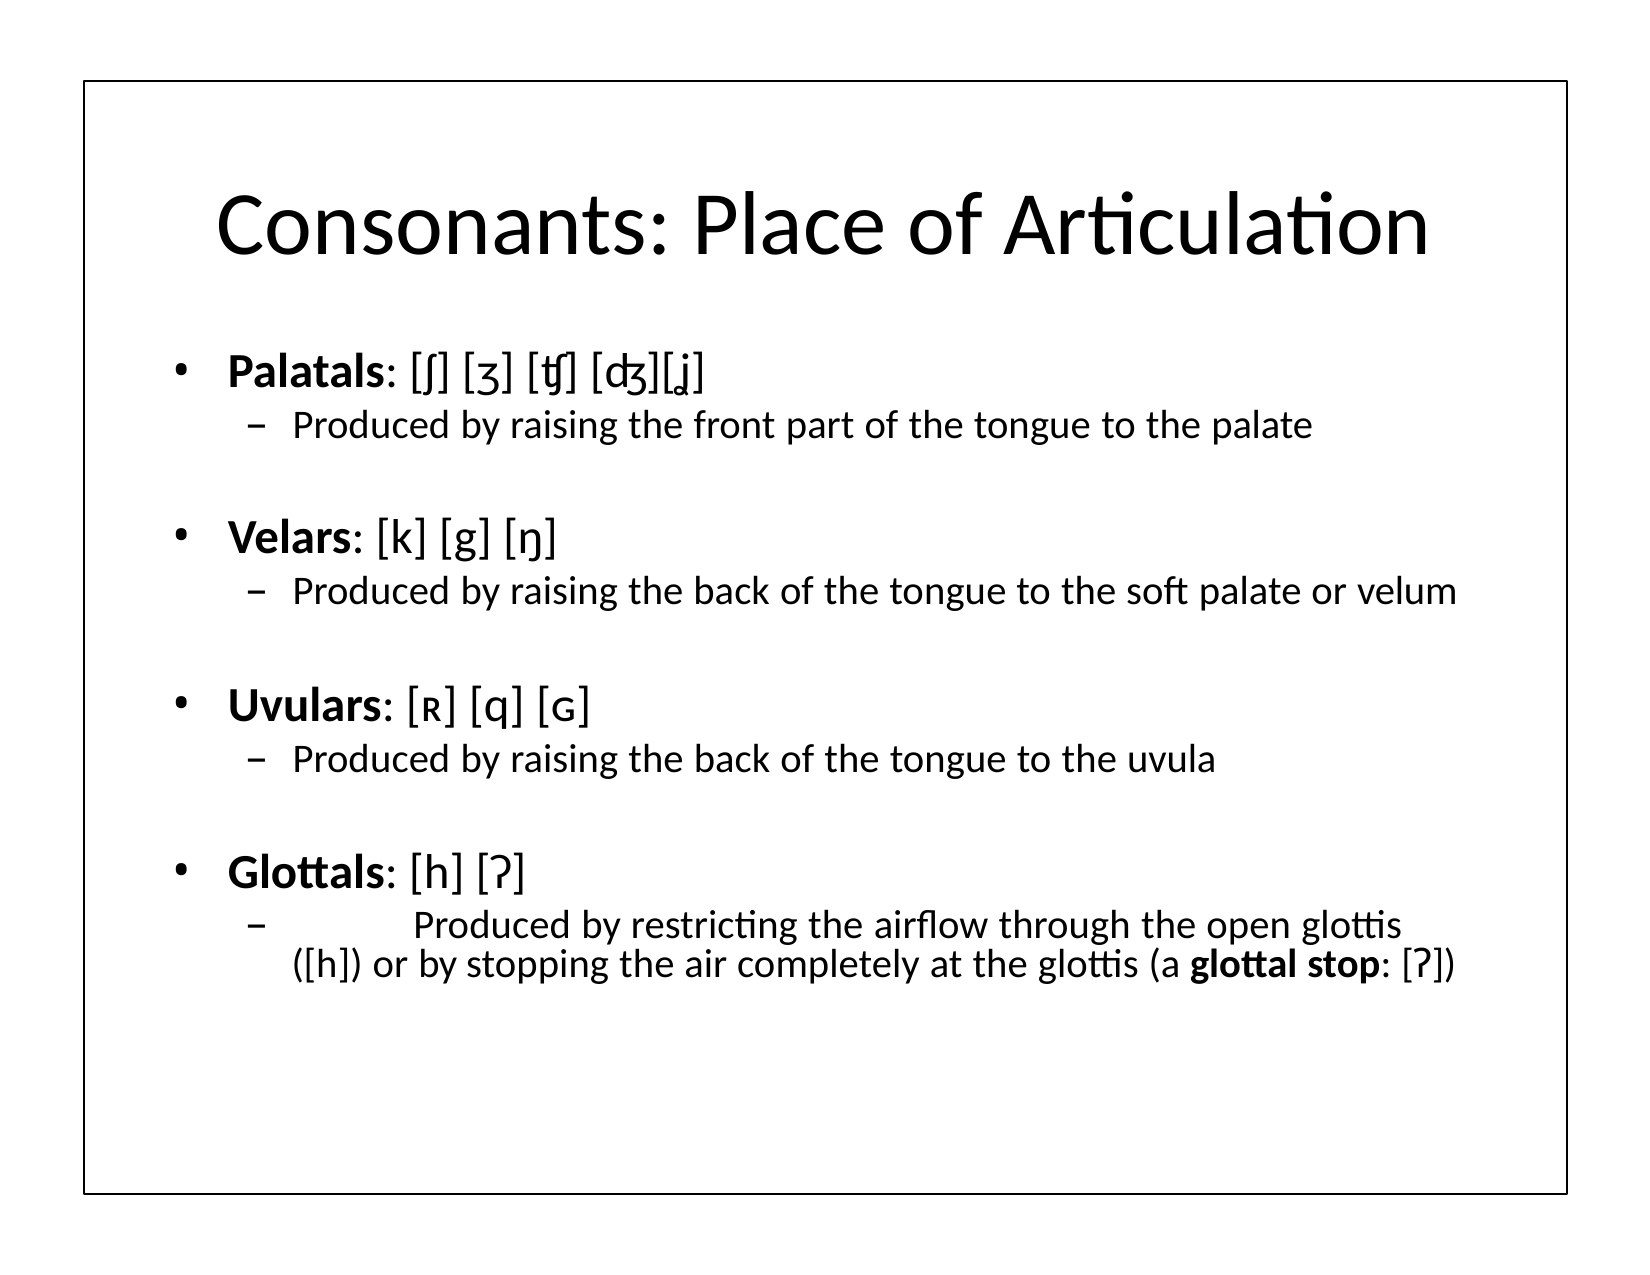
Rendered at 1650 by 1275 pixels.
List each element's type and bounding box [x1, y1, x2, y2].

text_box [83, 81, 1568, 1195]
